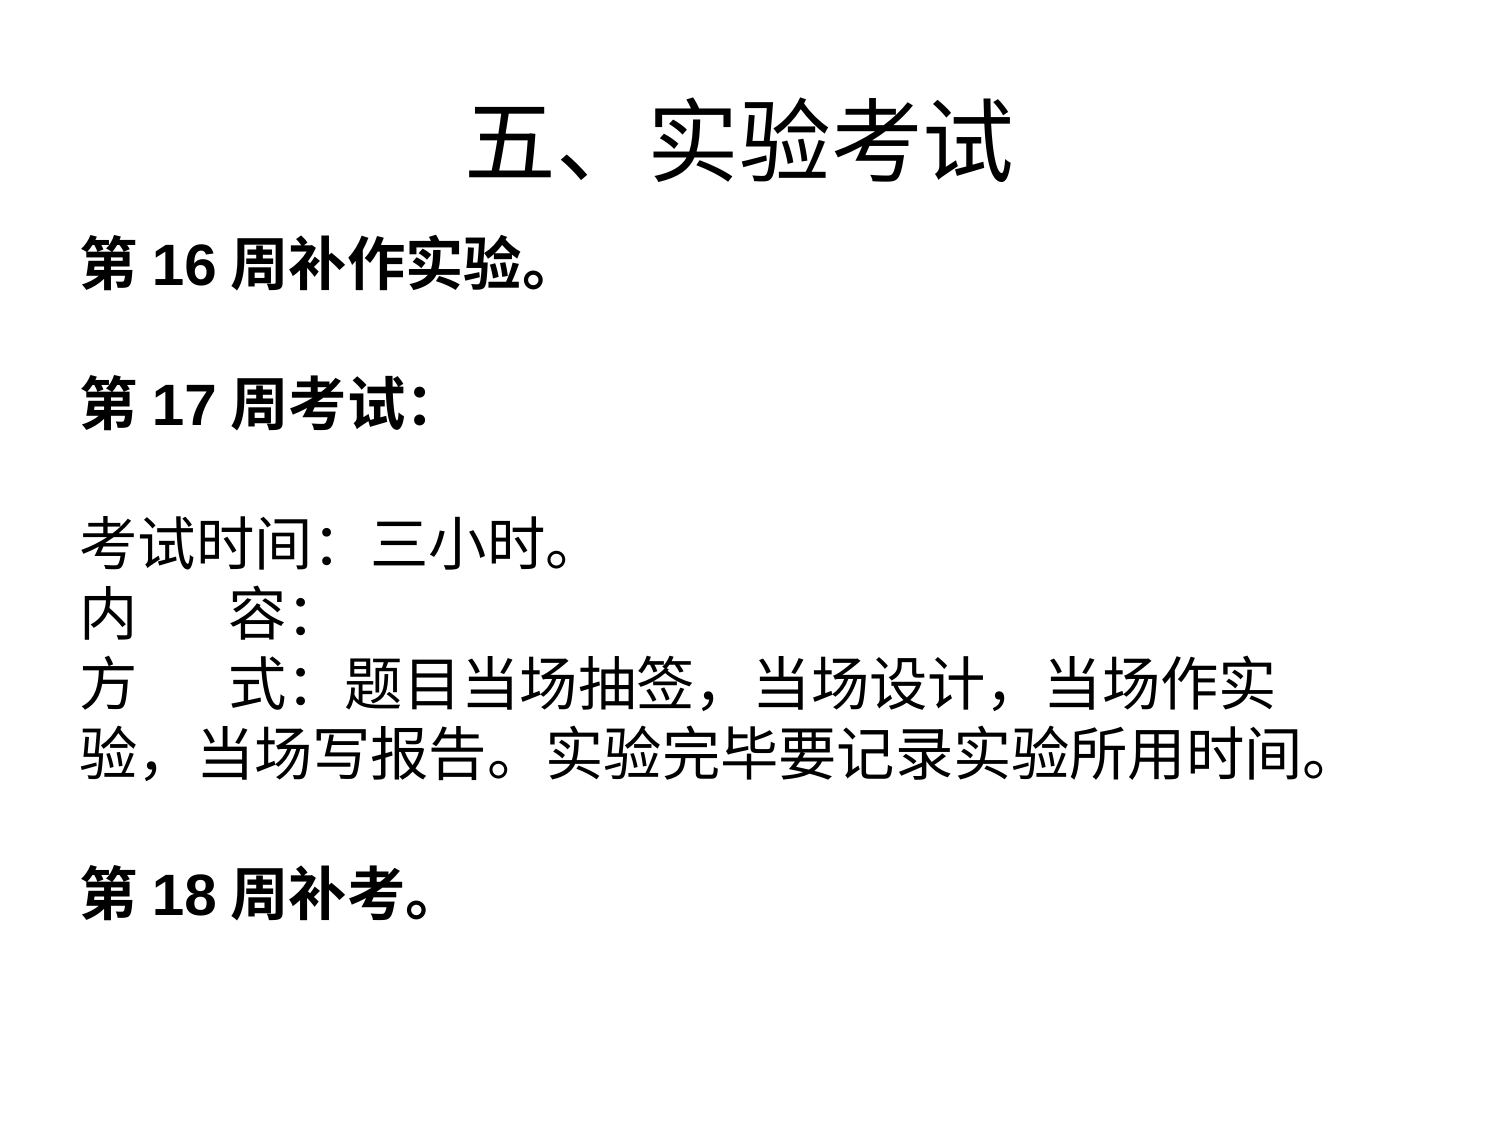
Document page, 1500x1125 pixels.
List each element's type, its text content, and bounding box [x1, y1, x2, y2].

text_box 第16周补作实验。 第17周考试： 考试时间：三小时。 内 容： 方 式：题目当场抽签，当场设计，当场作实 验，当场写报告。实验完毕要记录实验所用时间。 第18周补考。 [64, 219, 1436, 935]
title 五、实验考试 [75, 45, 1425, 219]
